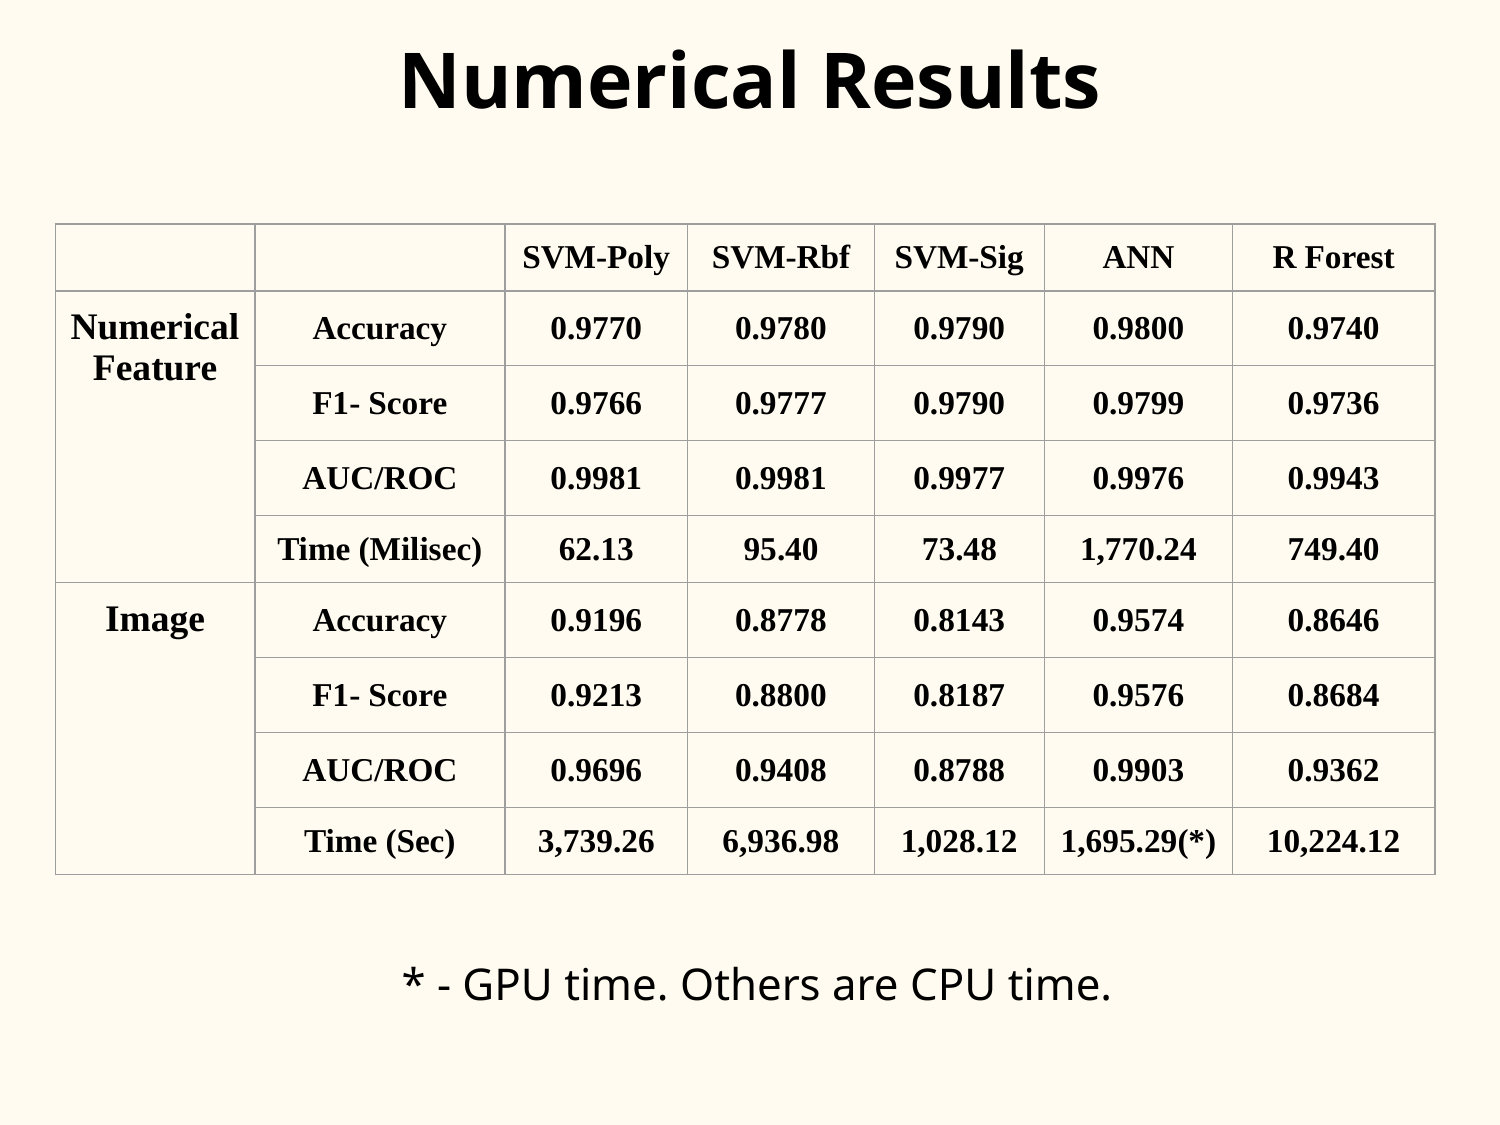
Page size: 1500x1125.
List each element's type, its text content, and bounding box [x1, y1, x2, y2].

table_cell 0.9977 [875, 441, 1044, 515]
table_cell 95.40 [688, 516, 874, 582]
table_header ANN [1045, 225, 1232, 290]
table_cell 0.9777 [688, 366, 874, 440]
table_header SVM-Sig [875, 225, 1044, 290]
table_header [56, 225, 254, 290]
table_cell 0.8684 [1233, 658, 1434, 732]
table_cell 0.9696 [506, 733, 687, 807]
list * - GPU time. Others are CPU time. [58, 930, 1457, 1053]
table_cell 0.9903 [1045, 733, 1232, 807]
table_cell 0.8800 [688, 658, 874, 732]
table_header SVM-Poly [506, 225, 687, 290]
table_cell 0.9943 [1233, 441, 1434, 515]
table_cell 0.9800 [1045, 292, 1232, 365]
table_cell F1- Score [256, 366, 504, 440]
table_cell 0.9408 [688, 733, 874, 807]
title Numerical Results [0, 12, 1500, 147]
table_cell 0.8187 [875, 658, 1044, 732]
table_cell 0.8646 [1233, 583, 1434, 657]
table_cell 749.40 [1233, 516, 1434, 582]
table_cell 0.9740 [1233, 292, 1434, 365]
table_cell Time (Milisec) [256, 516, 504, 582]
table_cell 62.13 [506, 516, 687, 582]
table_cell 0.9790 [875, 366, 1044, 440]
table_cell 0.9766 [506, 366, 687, 440]
table_cell AUC/ROC [256, 441, 504, 515]
table_cell 0.8788 [875, 733, 1044, 807]
table_cell 0.9736 [1233, 366, 1434, 440]
table_cell 1,695.29(*) [1045, 808, 1232, 874]
table_cell 0.9976 [1045, 441, 1232, 515]
table_cell 0.9981 [688, 441, 874, 515]
table_cell 1,770.24 [1045, 516, 1232, 582]
table_cell AUC/ROC [256, 733, 504, 807]
table_cell F1- Score [256, 658, 504, 732]
table_header [256, 225, 504, 290]
table_cell 0.8143 [875, 583, 1044, 657]
table_cell Numerical Feature [56, 292, 254, 582]
table_cell 0.9780 [688, 292, 874, 365]
table_cell 6,936.98 [688, 808, 874, 874]
table_cell Image [56, 583, 254, 874]
table_header SVM-Rbf [688, 225, 874, 290]
table_cell 73.48 [875, 516, 1044, 582]
table_cell 0.9362 [1233, 733, 1434, 807]
table_cell 10,224.12 [1233, 808, 1434, 874]
table_cell 0.9576 [1045, 658, 1232, 732]
table_cell Time (Sec) [256, 808, 504, 874]
table_cell 0.9770 [506, 292, 687, 365]
table_cell 0.9790 [875, 292, 1044, 365]
table_cell 0.9799 [1045, 366, 1232, 440]
table_cell Accuracy [256, 292, 504, 365]
table_cell 3,739.26 [506, 808, 687, 874]
table_cell 0.9213 [506, 658, 687, 732]
table_cell Accuracy [256, 583, 504, 657]
table_cell 0.9574 [1045, 583, 1232, 657]
table_cell 0.9981 [506, 441, 687, 515]
table_cell 0.8778 [688, 583, 874, 657]
table_cell 0.9196 [506, 583, 687, 657]
table_cell 1,028.12 [875, 808, 1044, 874]
table_header R Forest [1233, 225, 1434, 290]
